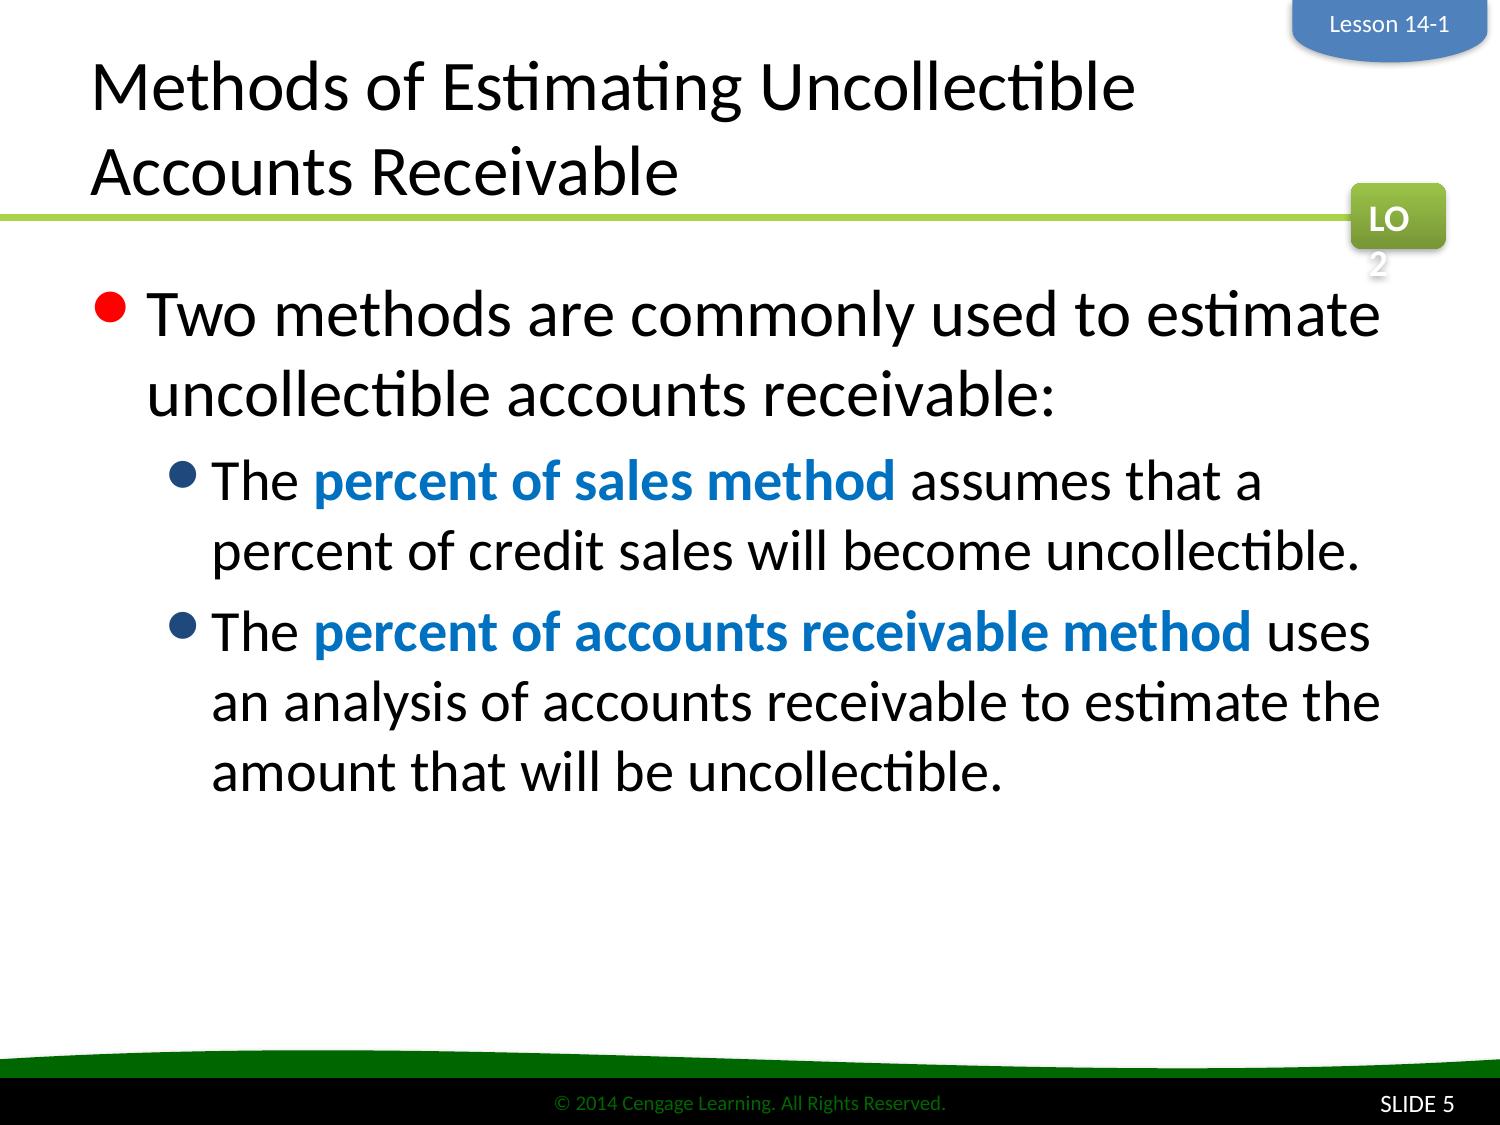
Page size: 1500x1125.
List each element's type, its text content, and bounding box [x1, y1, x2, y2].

text_box LO2 [1350, 183, 1446, 250]
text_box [1292, 0, 1488, 63]
slide_number SLIDE 5 [1170, 1080, 1470, 1125]
list Two methods are commonly used to estimate uncollectible accounts receivable: The percent of sales method assumes that a percent of credit sales will become uncollectible. The percent of accounts receivable method uses an analysis of accounts receivable to estimate the amount that will be uncollectible. [75, 262, 1425, 1005]
title Methods of Estimating Uncollectible Accounts Receivable [75, 29, 1350, 218]
